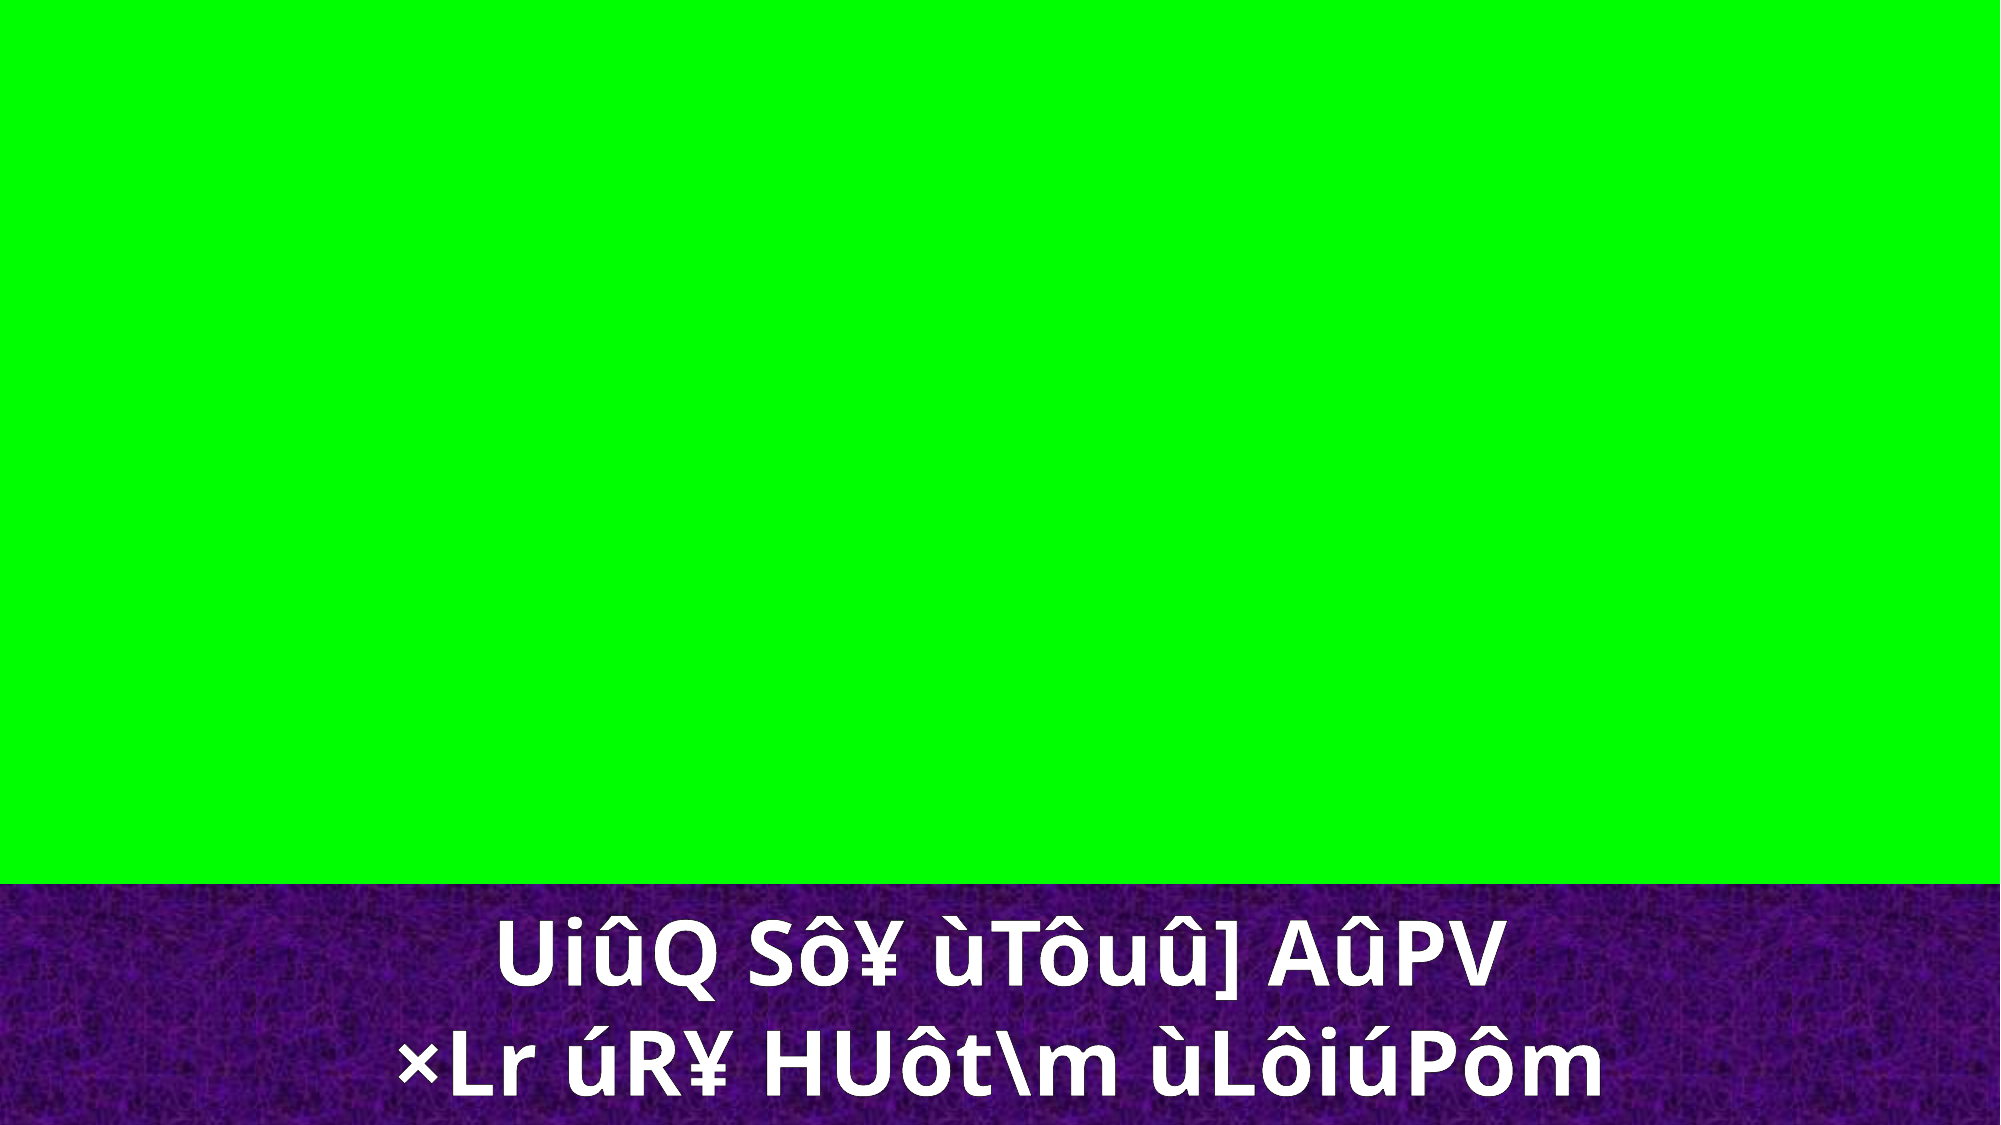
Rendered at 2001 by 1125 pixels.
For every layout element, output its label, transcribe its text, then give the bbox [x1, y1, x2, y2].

text_box UiûQ Sô¥ ùTôuû] AûPV ×Lr úR¥ HUôt\m ùLôiúPôm [0, 886, 2000, 1122]
